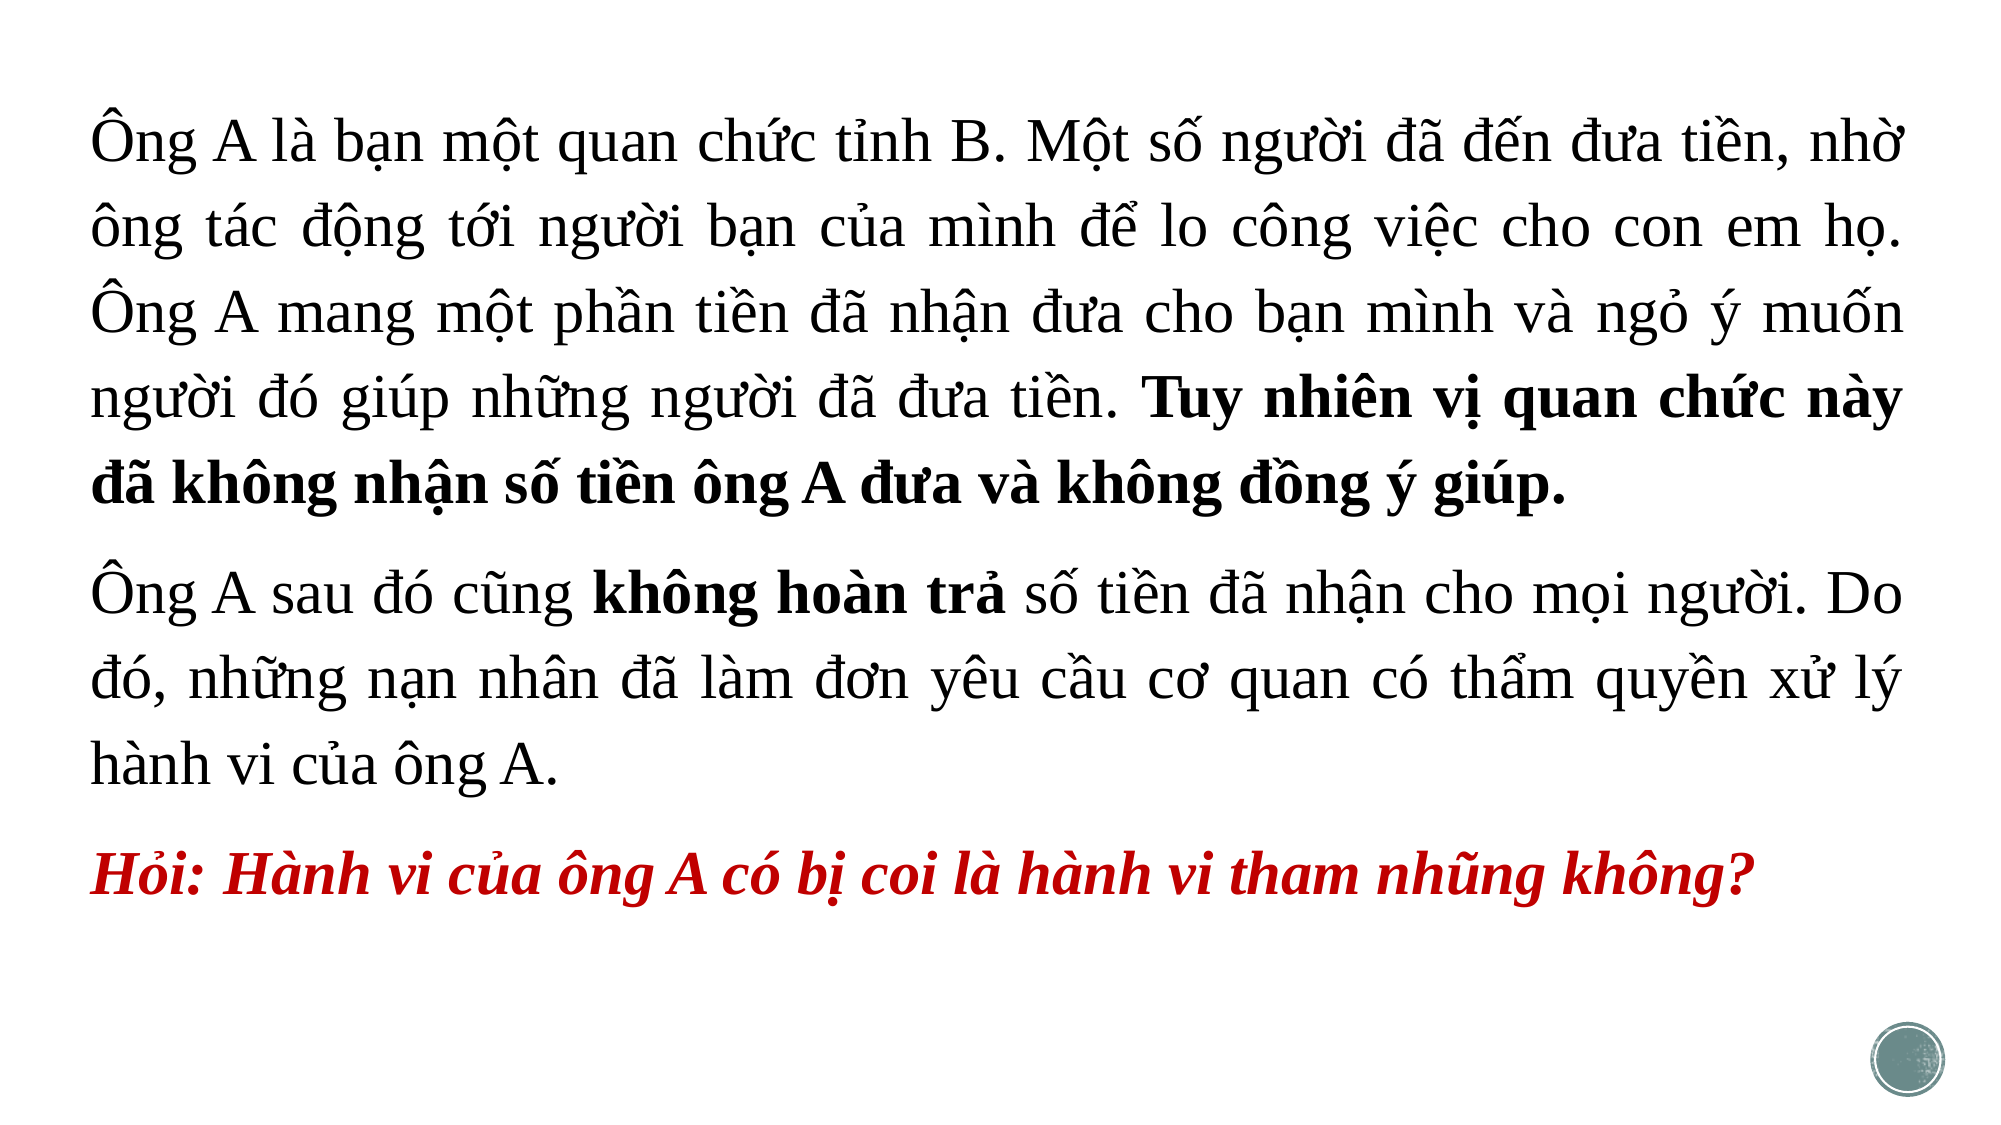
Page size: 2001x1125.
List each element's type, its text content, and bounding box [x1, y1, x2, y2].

list Ông A là bạn một quan chức tỉnh B. Một số người đã đến đưa tiền, nhờ ông tác động tới người bạn của mình để lo công việc cho con em họ. Ông A mang một phần tiền đã nhận đưa cho bạn mình và ngỏ ý muốn người đó giúp những người đã đưa tiền. Tuy nhiên vị quan chức này đã không nhận số tiền ông A đưa và không đồng ý giúp. Ông A sau đó cũng không hoàn trả số tiền đã nhận cho mọi người. Do đó, những nạn nhân đã làm đơn yêu cầu cơ quan có thẩm quyền xử lý hành vi của ông A. Hỏi: Hành vi của ông A có bị coi là hành vi tham nhũng không? [75, 81, 1920, 1013]
